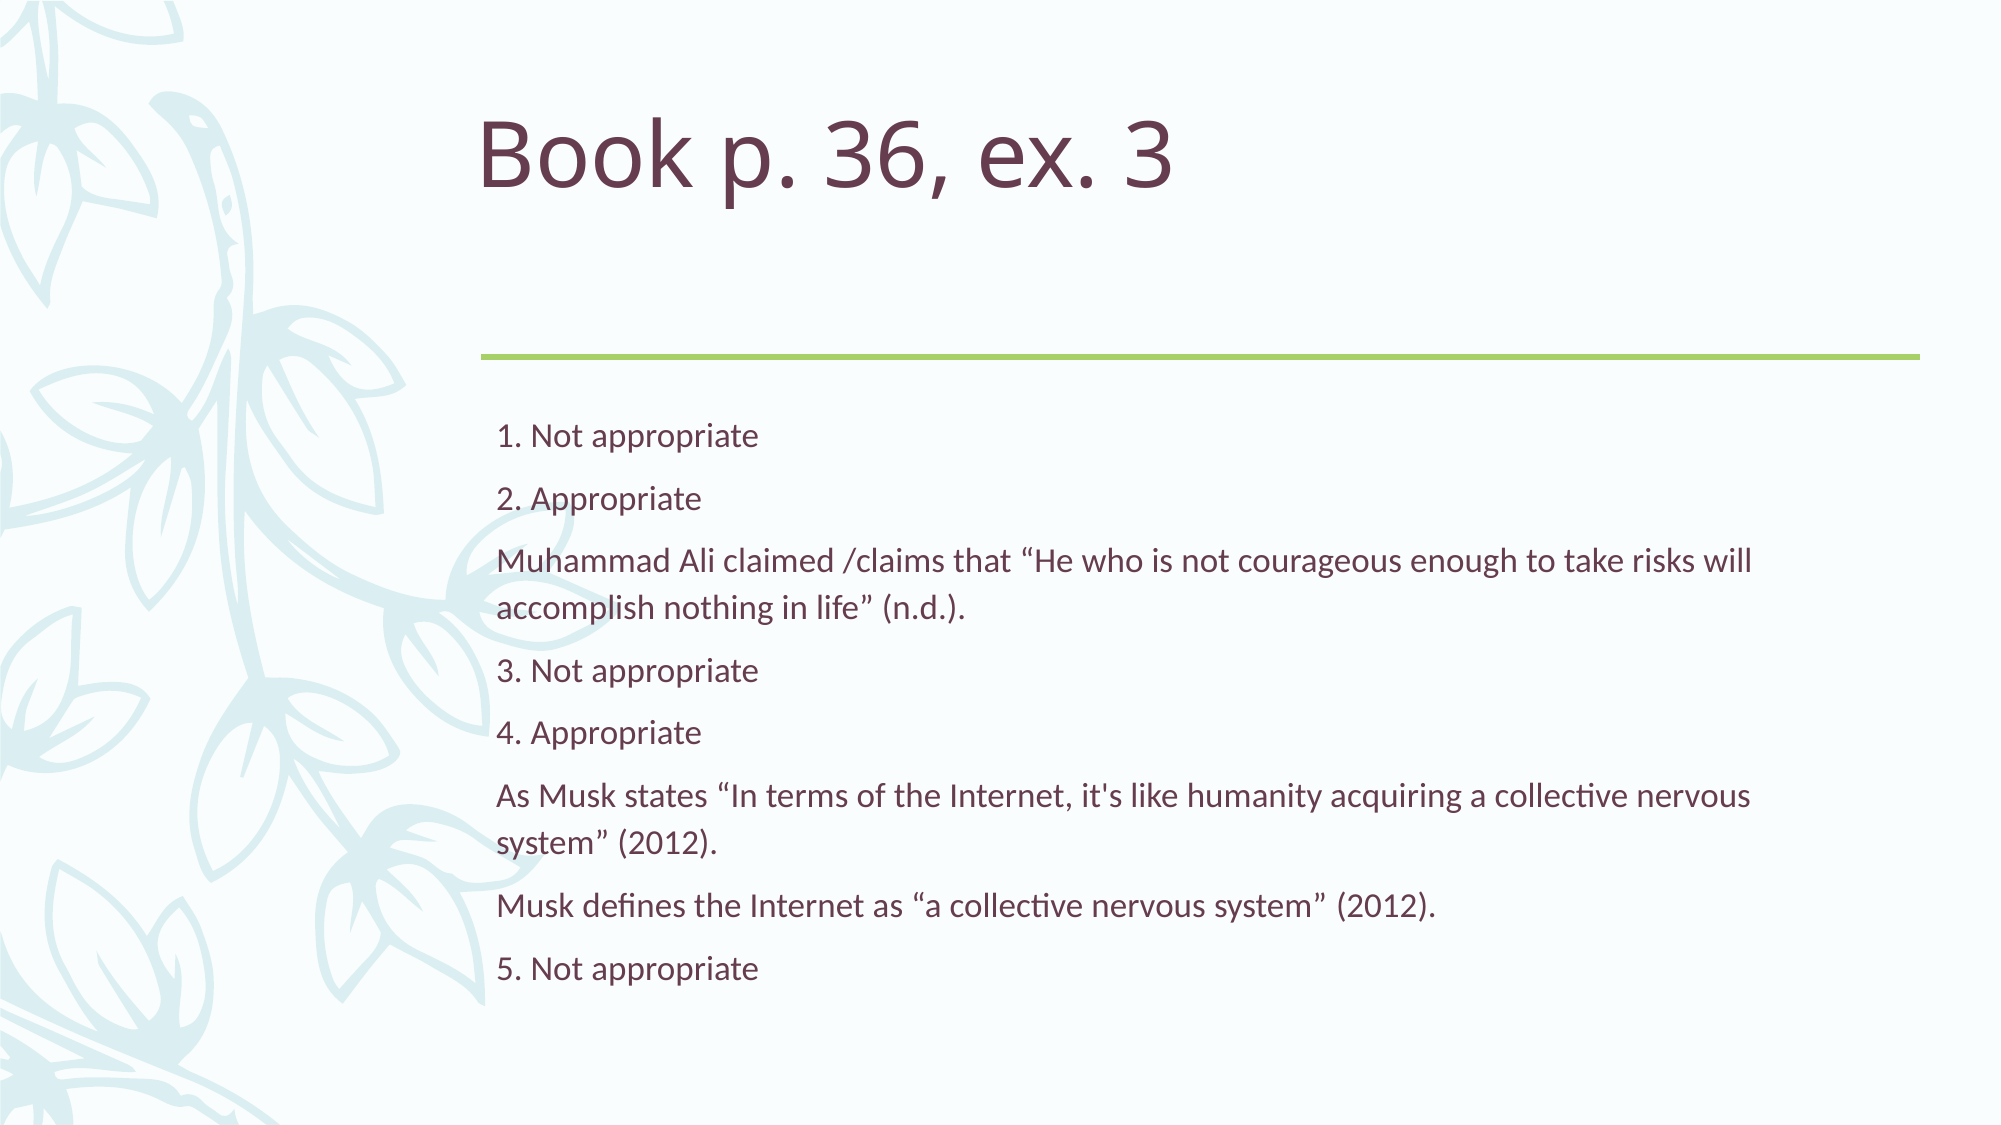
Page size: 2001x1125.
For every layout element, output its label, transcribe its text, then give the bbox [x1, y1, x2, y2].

list 1. Not appropriate 2. Appropriate Muhammad Ali claimed /claims that “He who is not courageous enough to take risks will accomplish nothing in life” (n.d.). 3. Not appropriate 4. Appropriate As Musk states “In terms of the Internet, it's like humanity acquiring a collective nervous system” (2012). Musk defines the Internet as “a collective nervous system” (2012). 5. Not appropriate [481, 399, 1920, 999]
title Book p. 36, ex. 3 [460, 93, 1920, 350]
